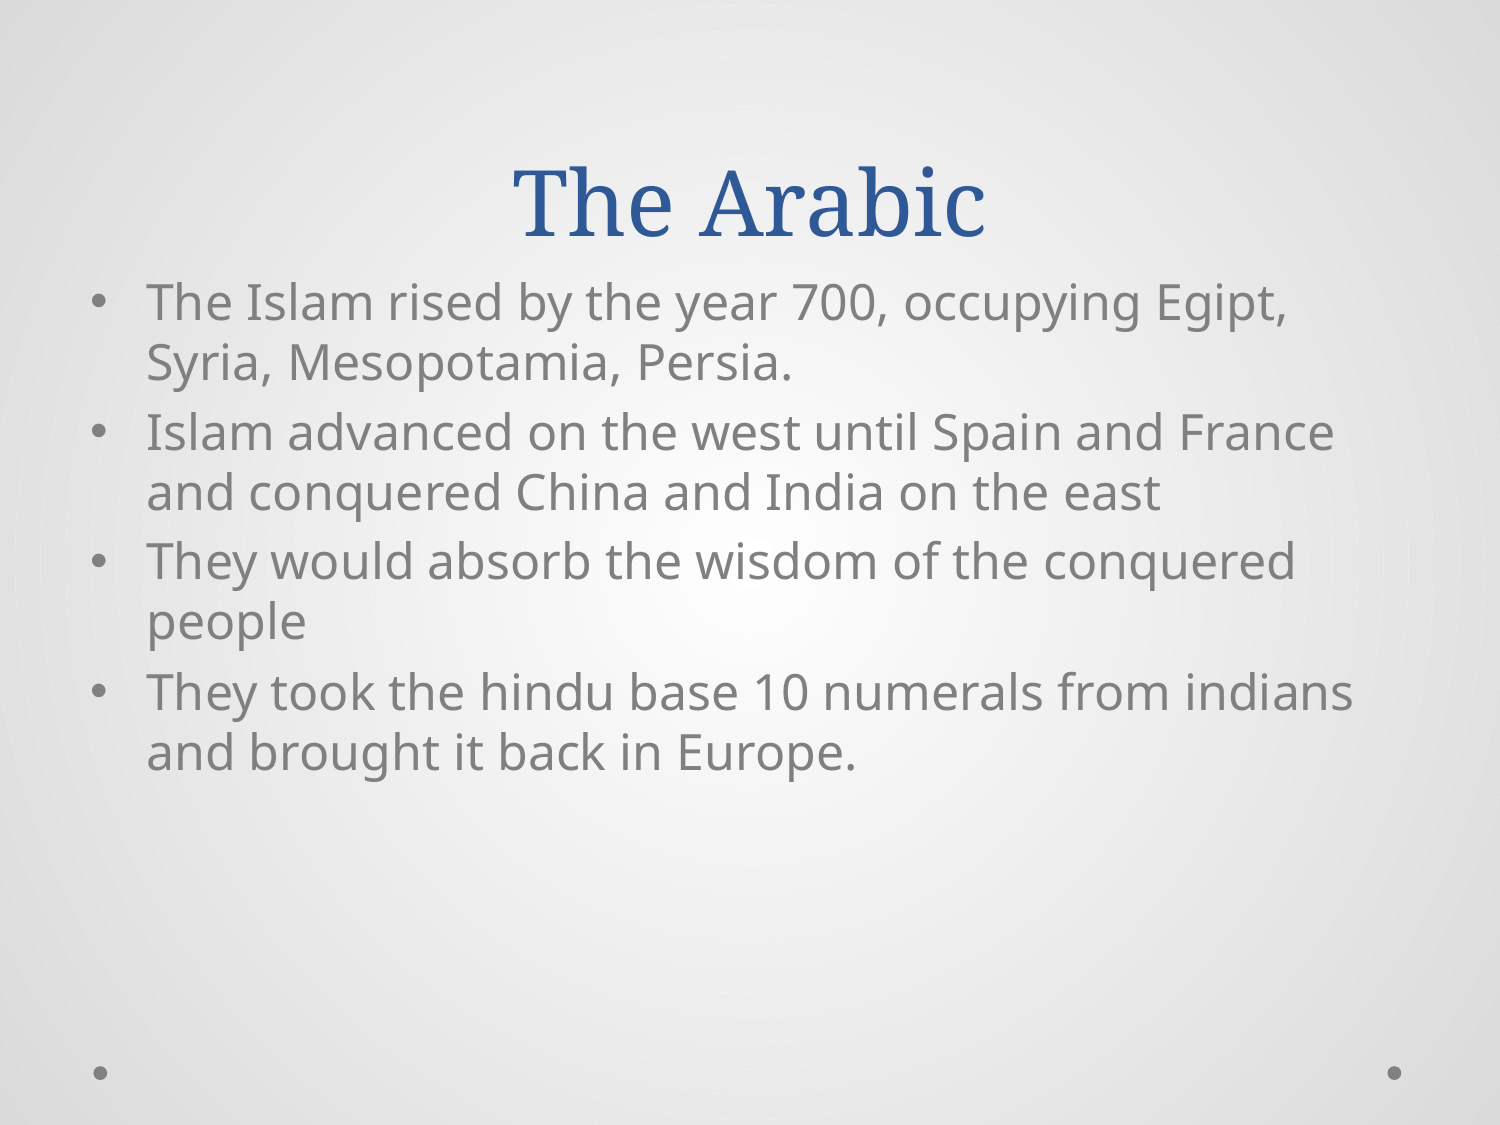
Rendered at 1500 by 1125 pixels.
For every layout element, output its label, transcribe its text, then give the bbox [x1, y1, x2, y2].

title The Arabic [75, 0, 1425, 262]
list The Islam rised by the year 700, occupying Egipt, Syria, Mesopotamia, Persia. Islam advanced on the west until Spain and France and conquered China and India on the east They would absorb the wisdom of the conquered people They took the hindu base 10 numerals from indians and brought it back in Europe. [75, 262, 1425, 1005]
